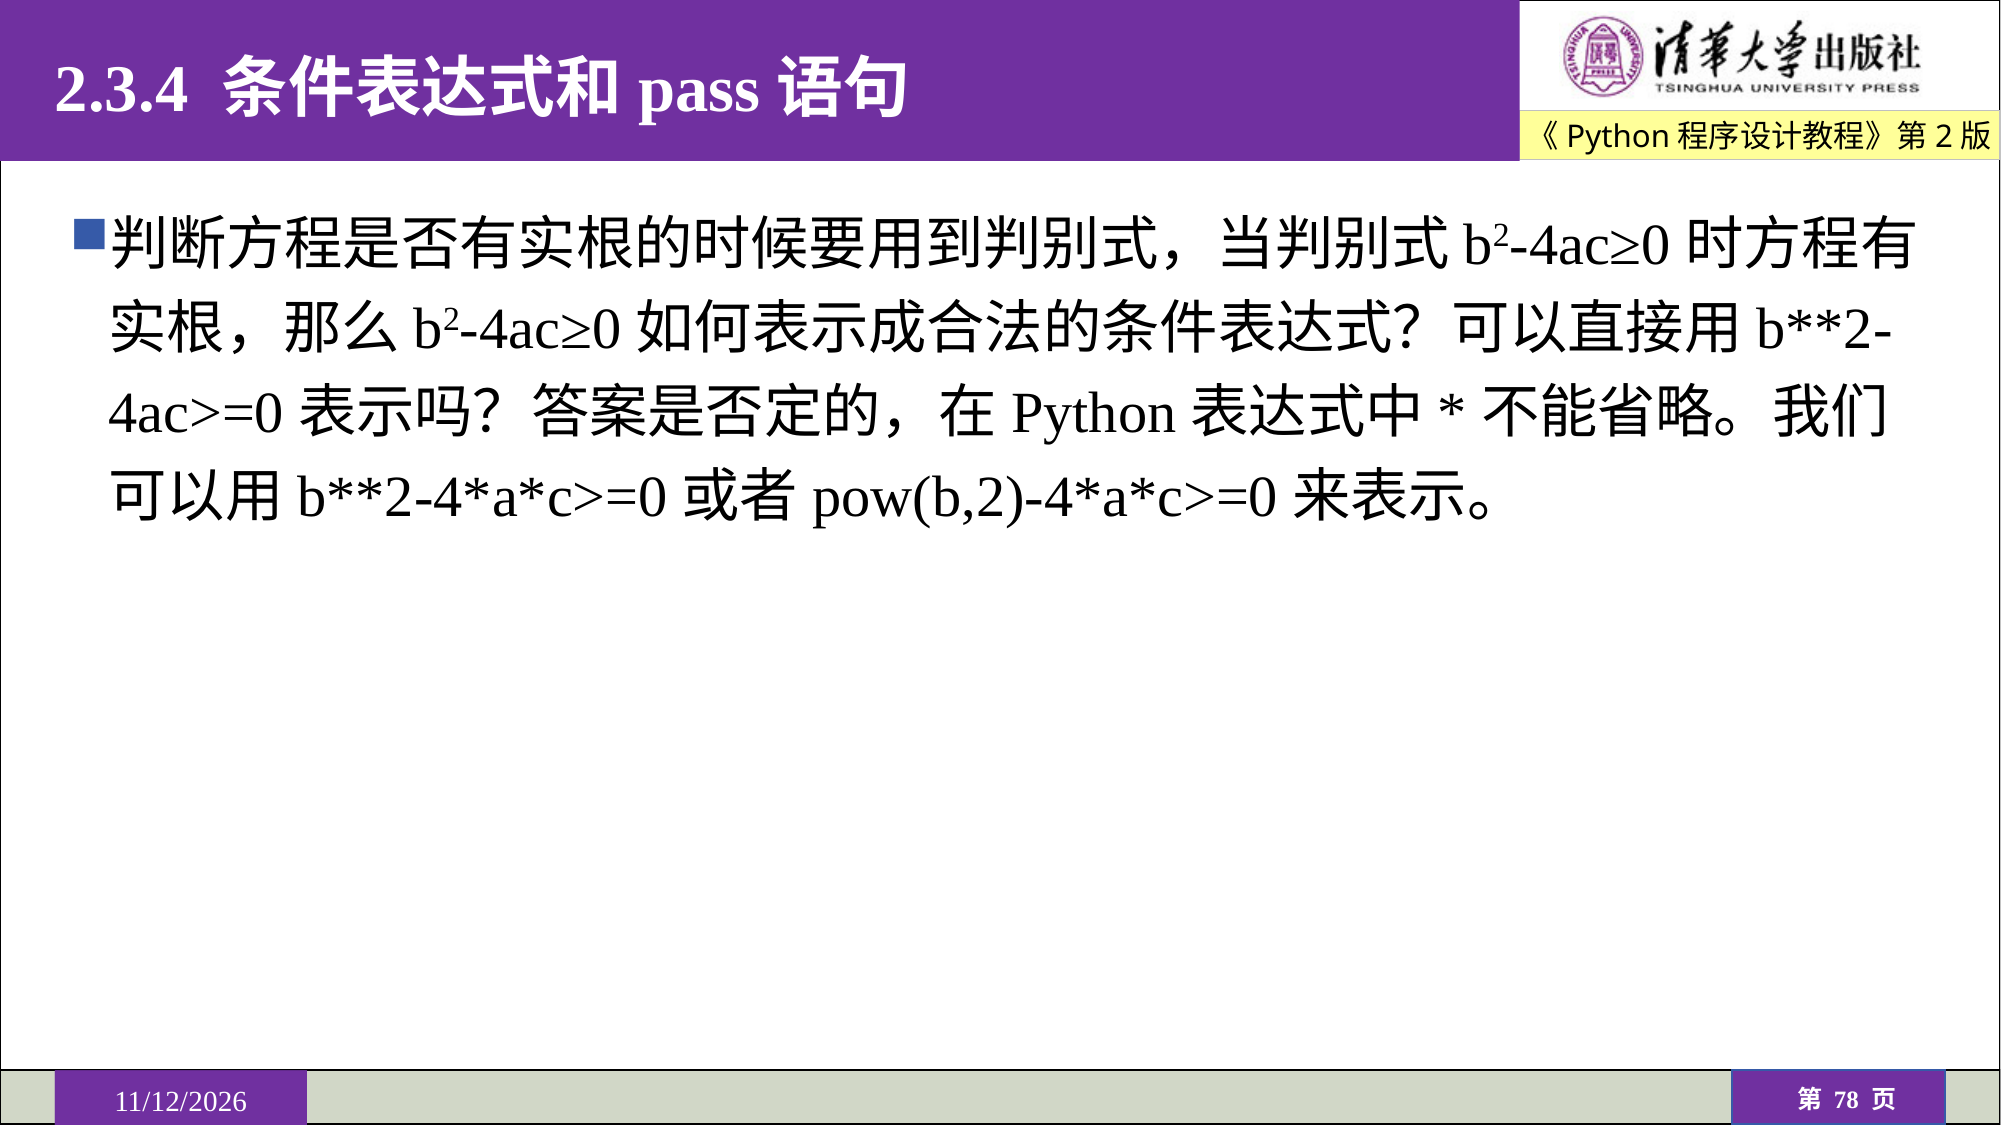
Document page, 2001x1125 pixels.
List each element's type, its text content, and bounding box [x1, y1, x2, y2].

title 2.3.4 条件表达式和pass语句 [54, 0, 1520, 161]
picture [1559, 11, 1946, 102]
list 判断方程是否有实根的时候要用到判别式，当判别式b2-4ac≥0时方程有实根，那么b2-4ac≥0如何表示成合法的条件表达式？可以直接用b**2-4ac>=0表示吗？答案是否定的，在Python表达式中*不能省略。我们可以用b**2-4*a*c>=0或者pow(b,2)-4*a*c>=0来表示。 [54, 184, 1946, 1062]
